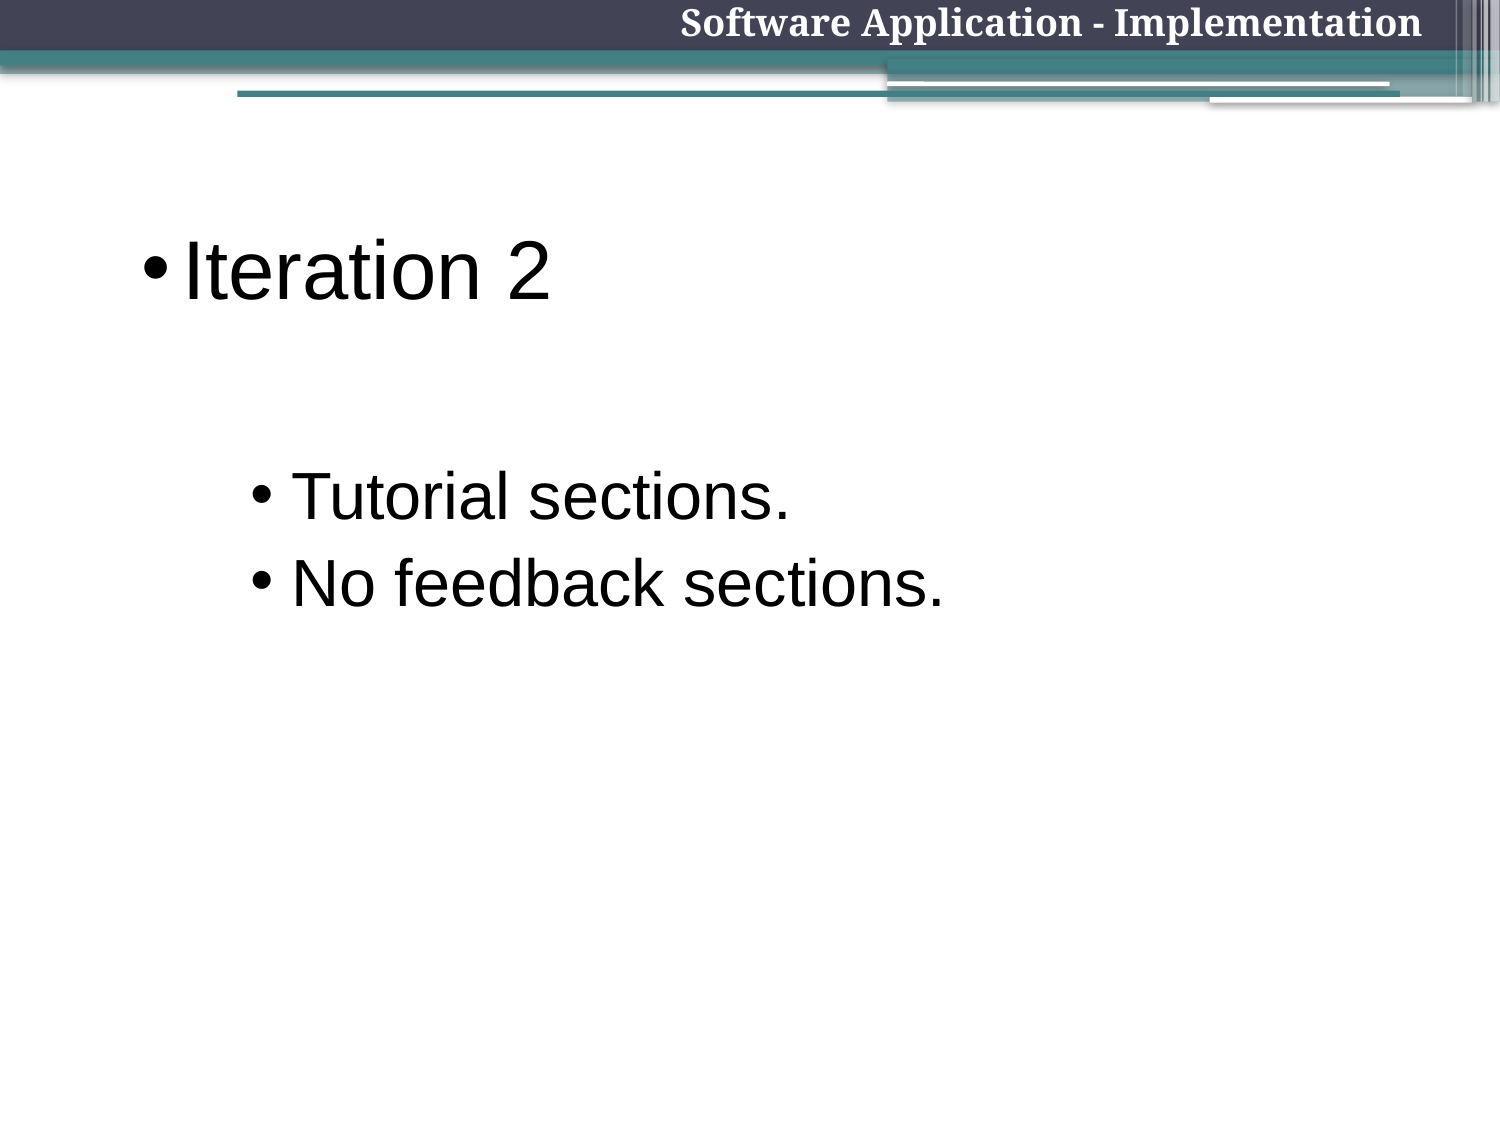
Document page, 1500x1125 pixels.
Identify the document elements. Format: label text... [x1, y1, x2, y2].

text_box Tutorial sections. No feedback sections. [93, 359, 1415, 763]
text_box Software Application - Implementation [572, 0, 1448, 75]
text_box Iteration 2 [59, 208, 1381, 321]
